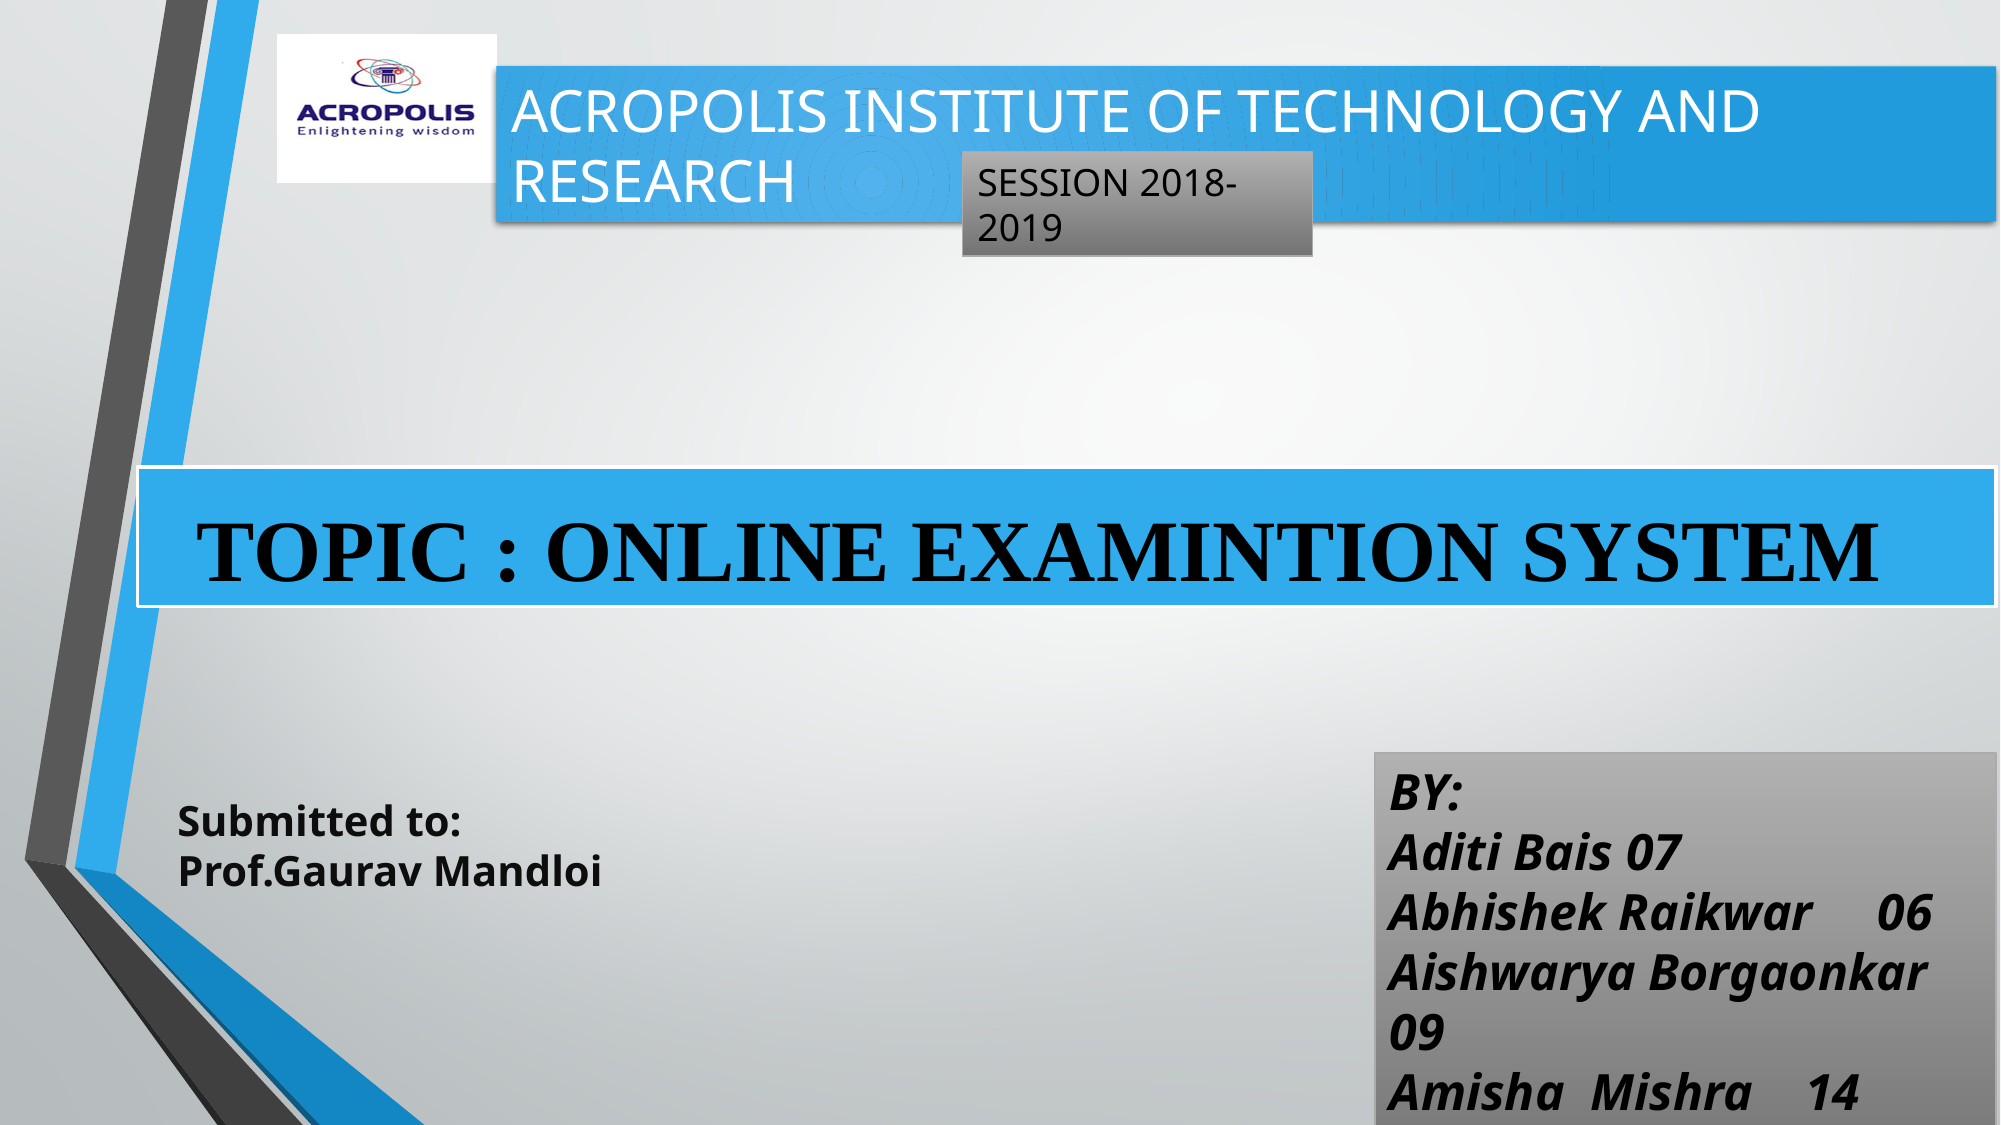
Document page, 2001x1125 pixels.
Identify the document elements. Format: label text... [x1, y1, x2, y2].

text_box BY: Aditi Bais 07 Abhishek Raikwar 06 Aishwarya Borgaonkar 09 Amisha Mishra 14 Divya Kothari 32 [1374, 752, 1997, 1125]
text_box SESSION 2018-2019 [962, 151, 1313, 257]
text_box TOPIC : ONLINE EXAMINTION SYSTEM [136, 465, 1998, 608]
text_box Submitted to: Prof.Gaurav Mandloi [162, 787, 775, 903]
text_box [440, 640, 1703, 1091]
picture [277, 33, 497, 184]
text_box ACROPOLIS INSTITUTE OF TECHNOLOGY AND RESEARCH [496, 66, 1997, 222]
